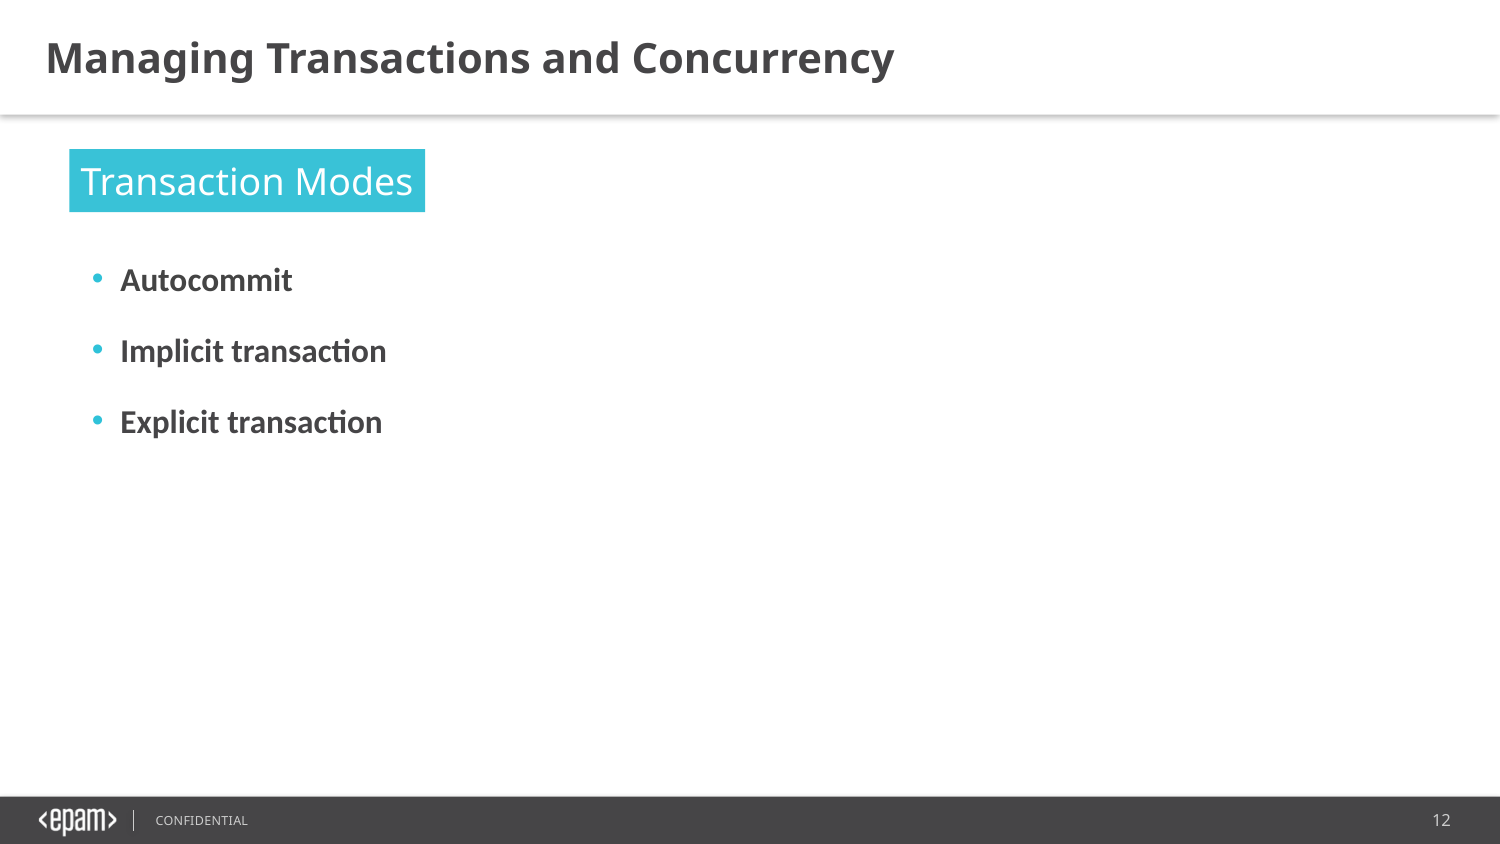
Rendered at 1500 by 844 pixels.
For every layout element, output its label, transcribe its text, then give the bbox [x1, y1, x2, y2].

list Managing Transactions and Concurrency [0, 0, 1500, 115]
picture [38, 808, 117, 837]
text_box Autocommit Implicit transaction Explicit transaction [77, 246, 751, 786]
text_box Transaction Modes [69, 149, 426, 213]
